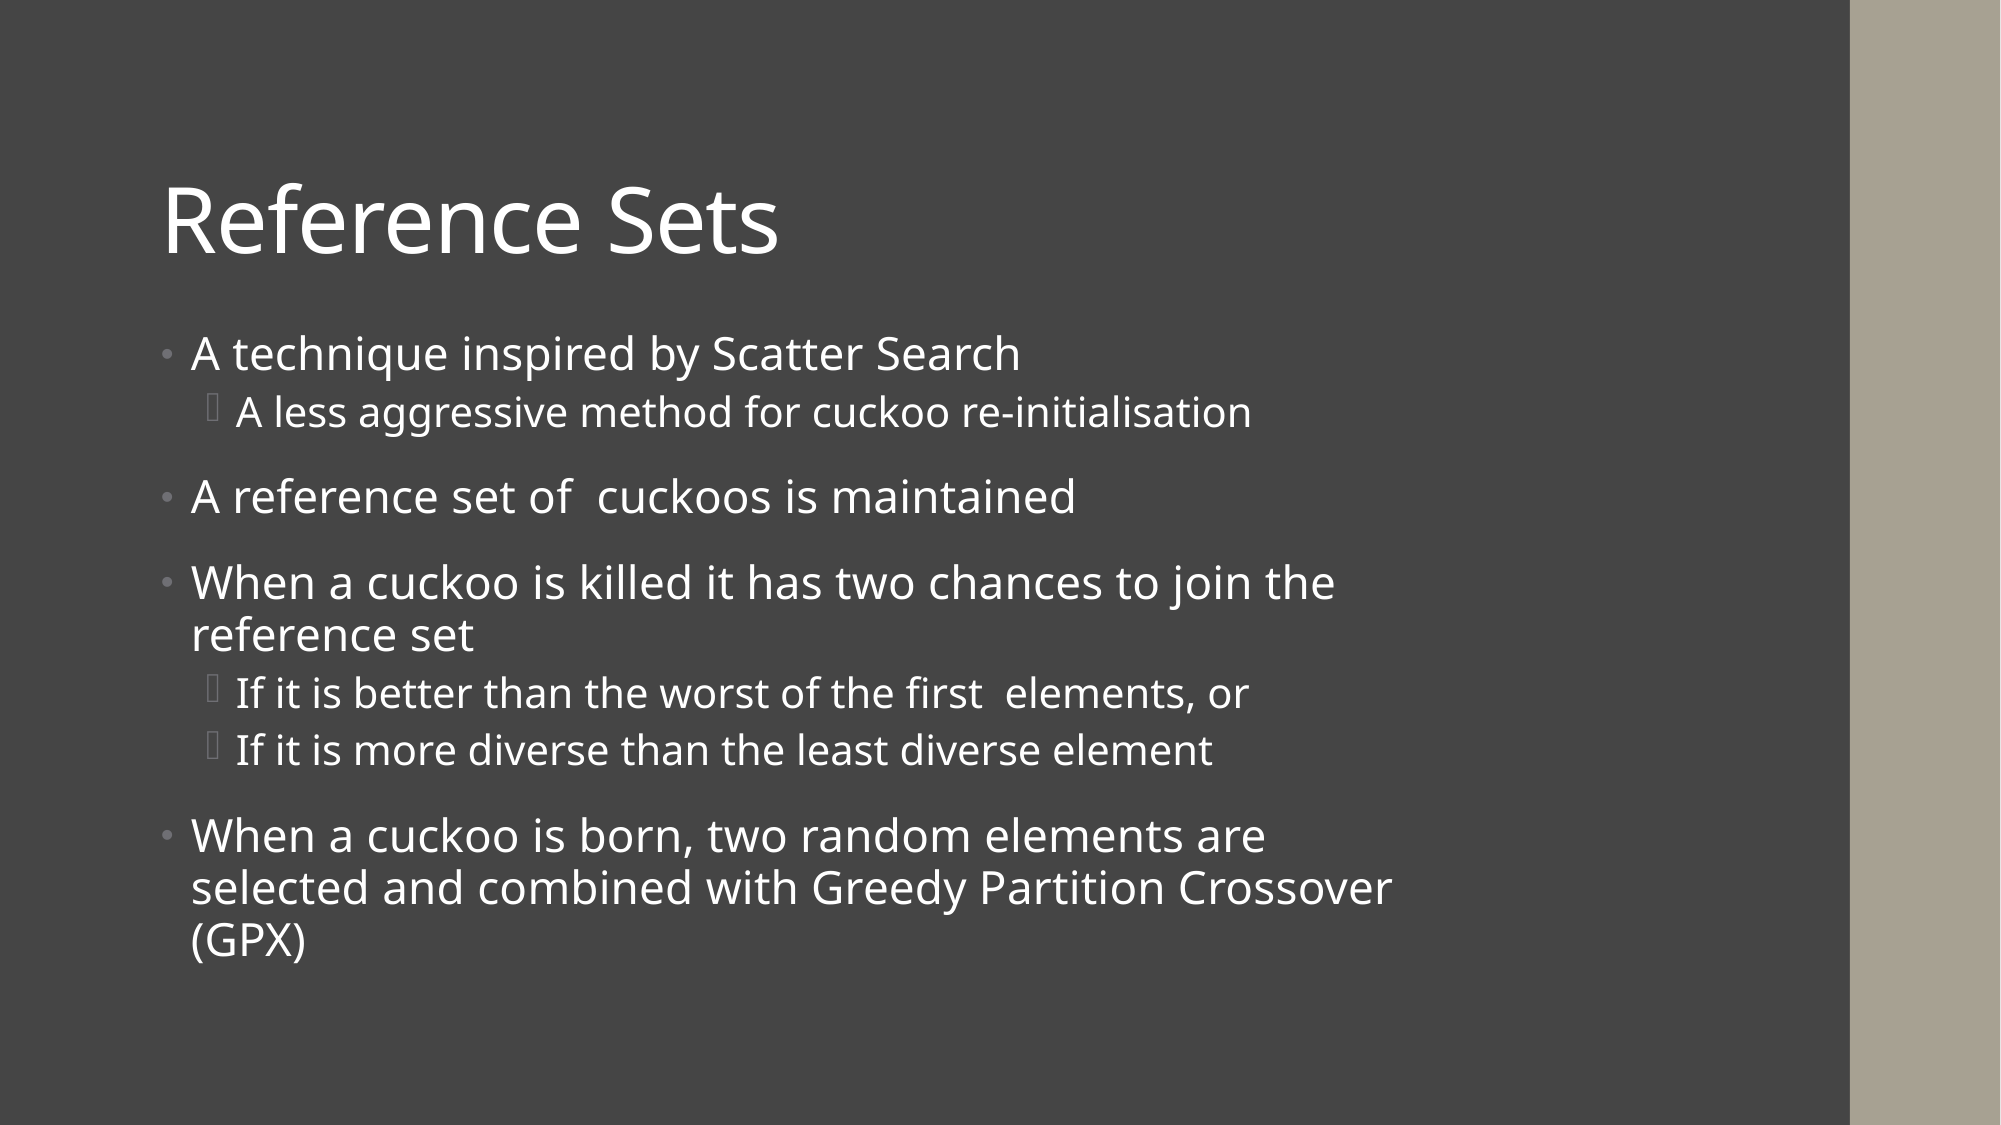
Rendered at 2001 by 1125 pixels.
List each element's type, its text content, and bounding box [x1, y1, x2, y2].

text_box [1849, 0, 2000, 1125]
title Reference Sets [145, 130, 1251, 281]
text_box [0, 0, 1849, 1125]
